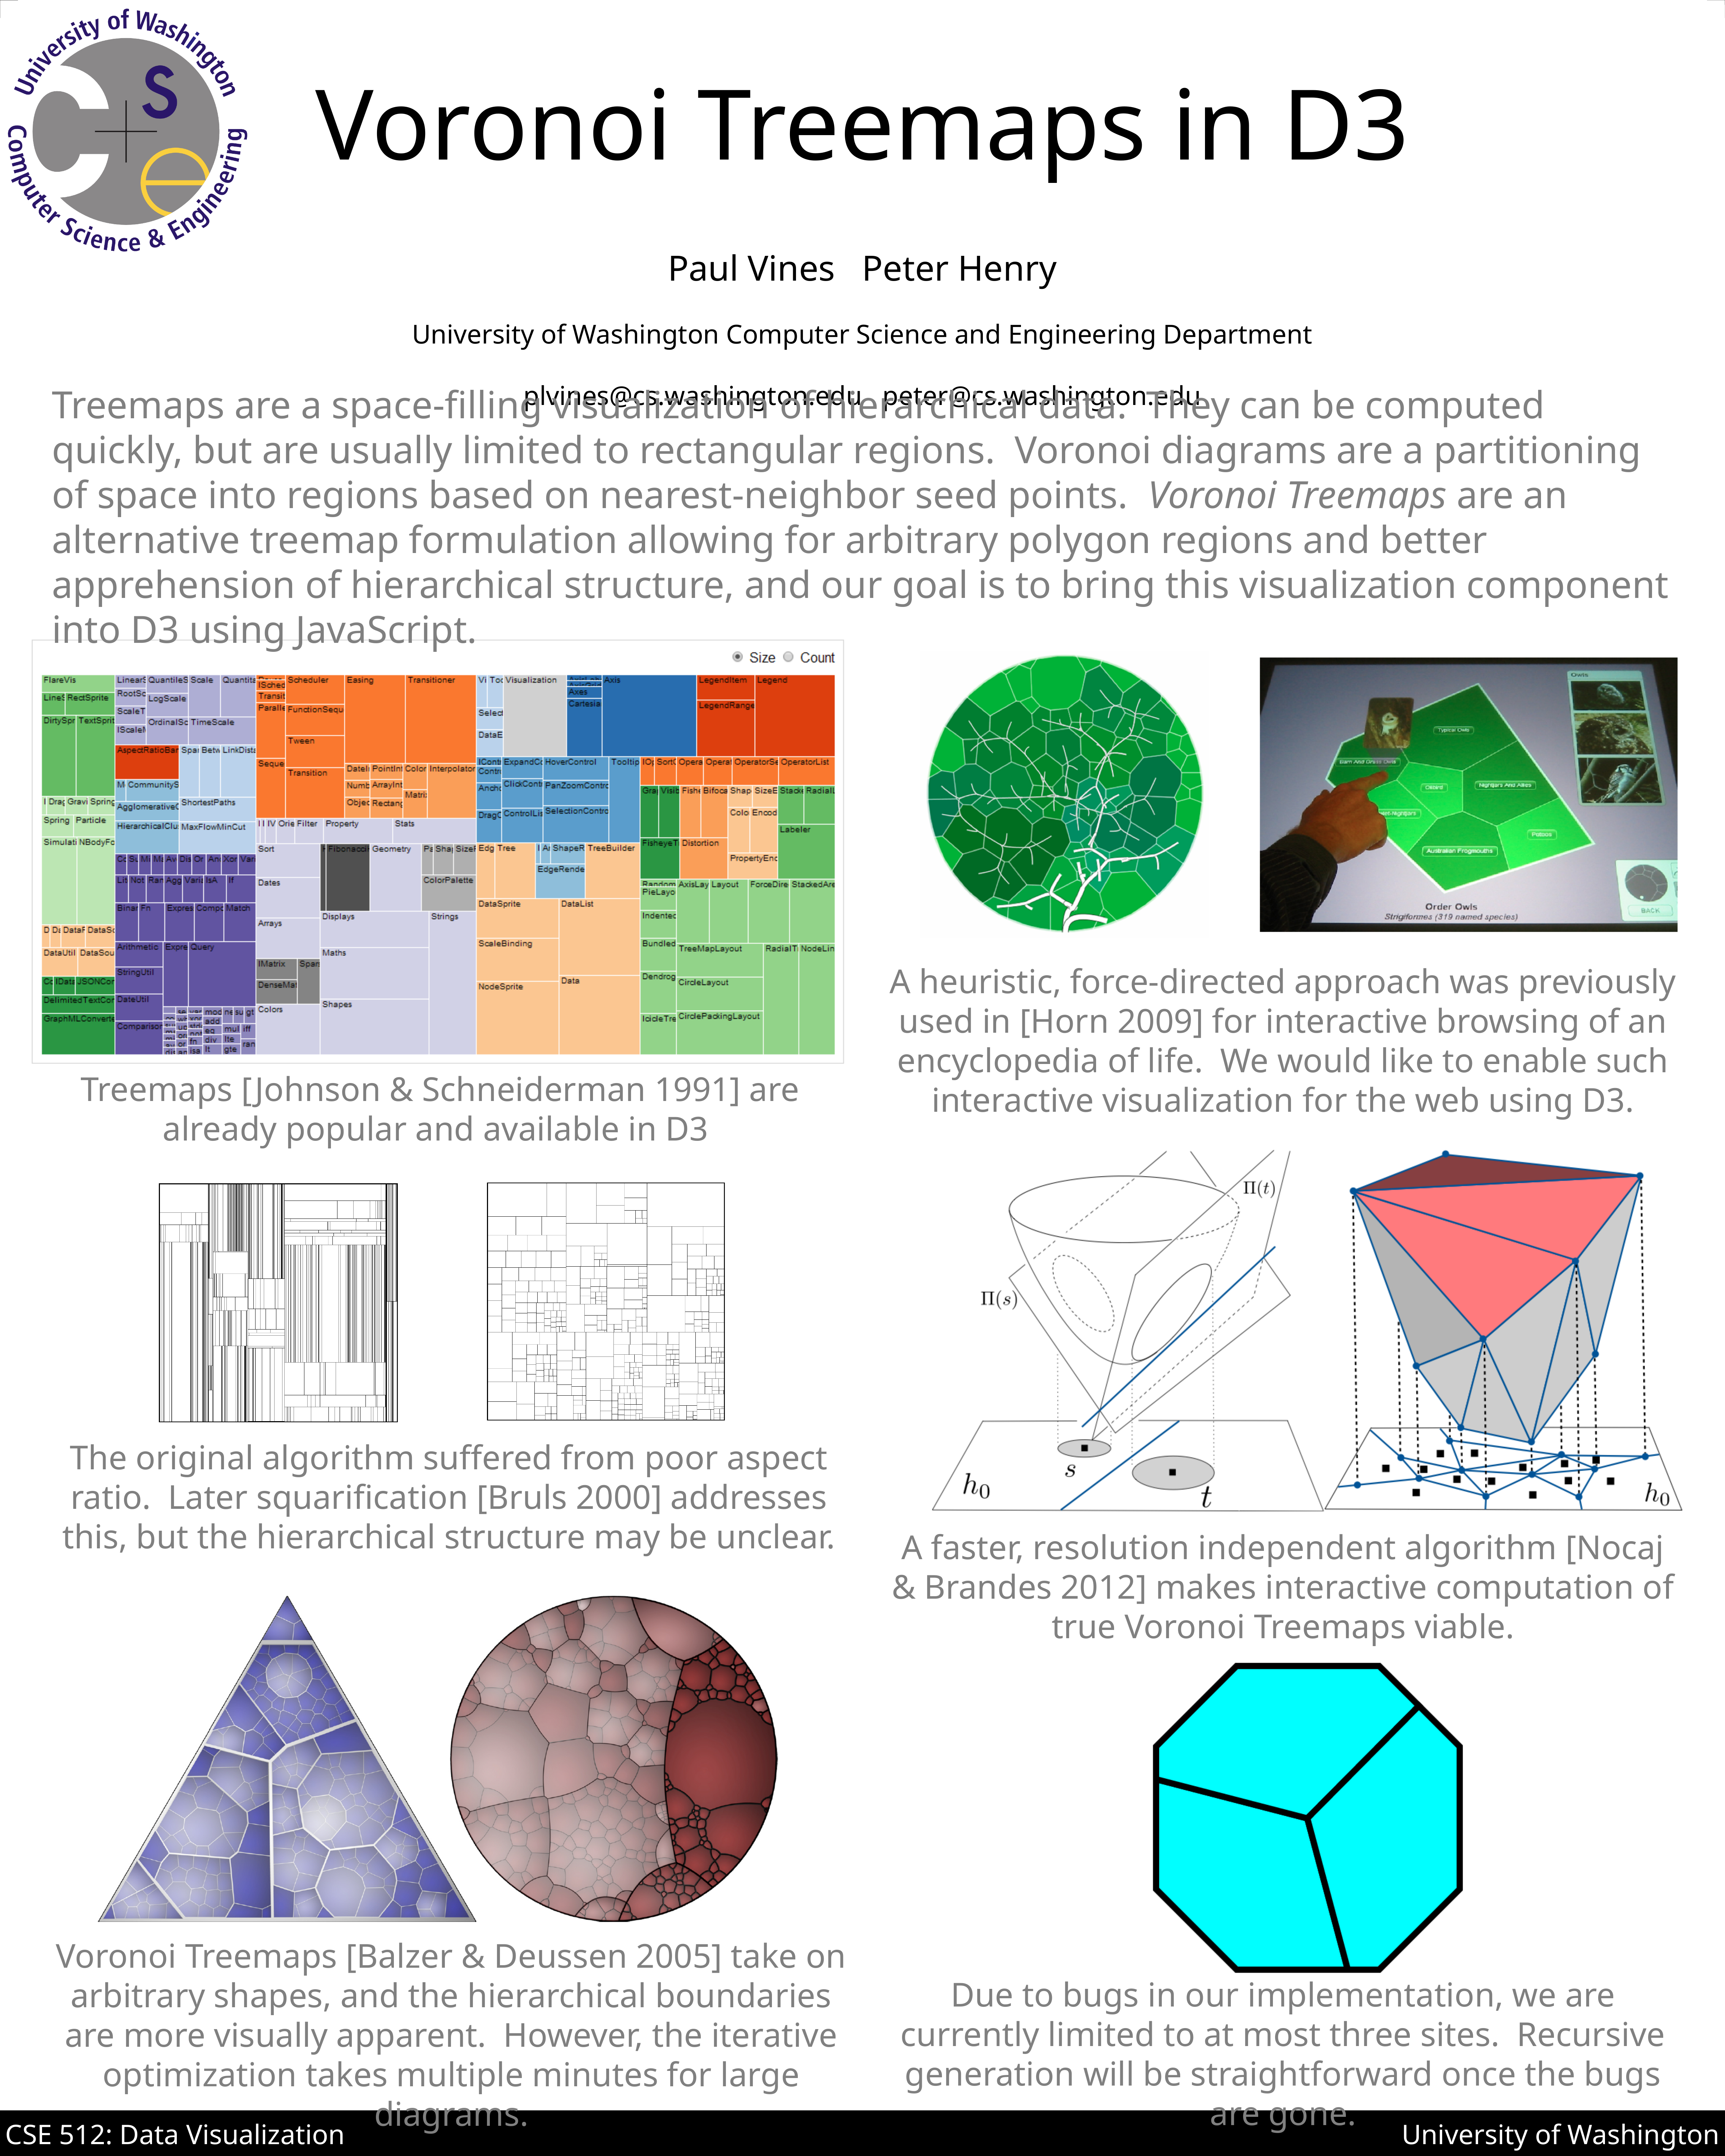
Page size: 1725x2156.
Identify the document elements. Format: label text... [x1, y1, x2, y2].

text_box Due to bugs in our implementation, we are currently limited to at most three sites. Recursive generation will be straightforward once the bugs are gone. [880, 1970, 1686, 2026]
text_box Paul Vines Peter Henry University of Washington Computer Science and Engineering Department plvines@cs.washington.edu peter@cs.washington.edu [44, 202, 1680, 377]
text_box University of Washington [718, 2110, 1725, 2156]
picture [8, 9, 247, 252]
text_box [880, 1141, 1688, 1579]
picture [94, 1588, 786, 1927]
text_box Voronoi Treemaps [Balzer & Deussen 2005] take on arbitrary shapes, and the hierarchical boundaries are more visually apparent. However, the iterative optimization takes multiple minutes for large diagrams. [45, 1931, 858, 1987]
text_box Voronoi Treemaps in D3 [249, 59, 1711, 183]
text_box The original algorithm suffered from poor aspect ratio. Later squarification [Bruls 2000] addresses this, but the hierarchical structure may be unclear. [54, 1433, 845, 1489]
picture [1150, 1659, 1469, 1986]
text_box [880, 651, 1686, 1013]
text_box Treemaps [Johnson & Schneiderman 1991] are already popular and available in D3 [45, 1075, 836, 1120]
picture [27, 633, 854, 1072]
text_box CSE 512: Data Visualization [0, 2110, 718, 2156]
text_box Treemaps are a space-filling visualization of hierarchical data. They can be computed quickly, but are usually limited to rectangular regions. Voronoi diagrams are a partitioning of space into regions based on nearest-neighbor seed points. Voronoi Treemaps are an alternative treemap formulation allowing for arbitrary polygon regions and better apprehension of hierarchical structure, and our goal is to bring this visualization component into D3 using JavaScript. [44, 377, 1680, 647]
picture [485, 1180, 727, 1423]
picture [157, 1182, 401, 1425]
